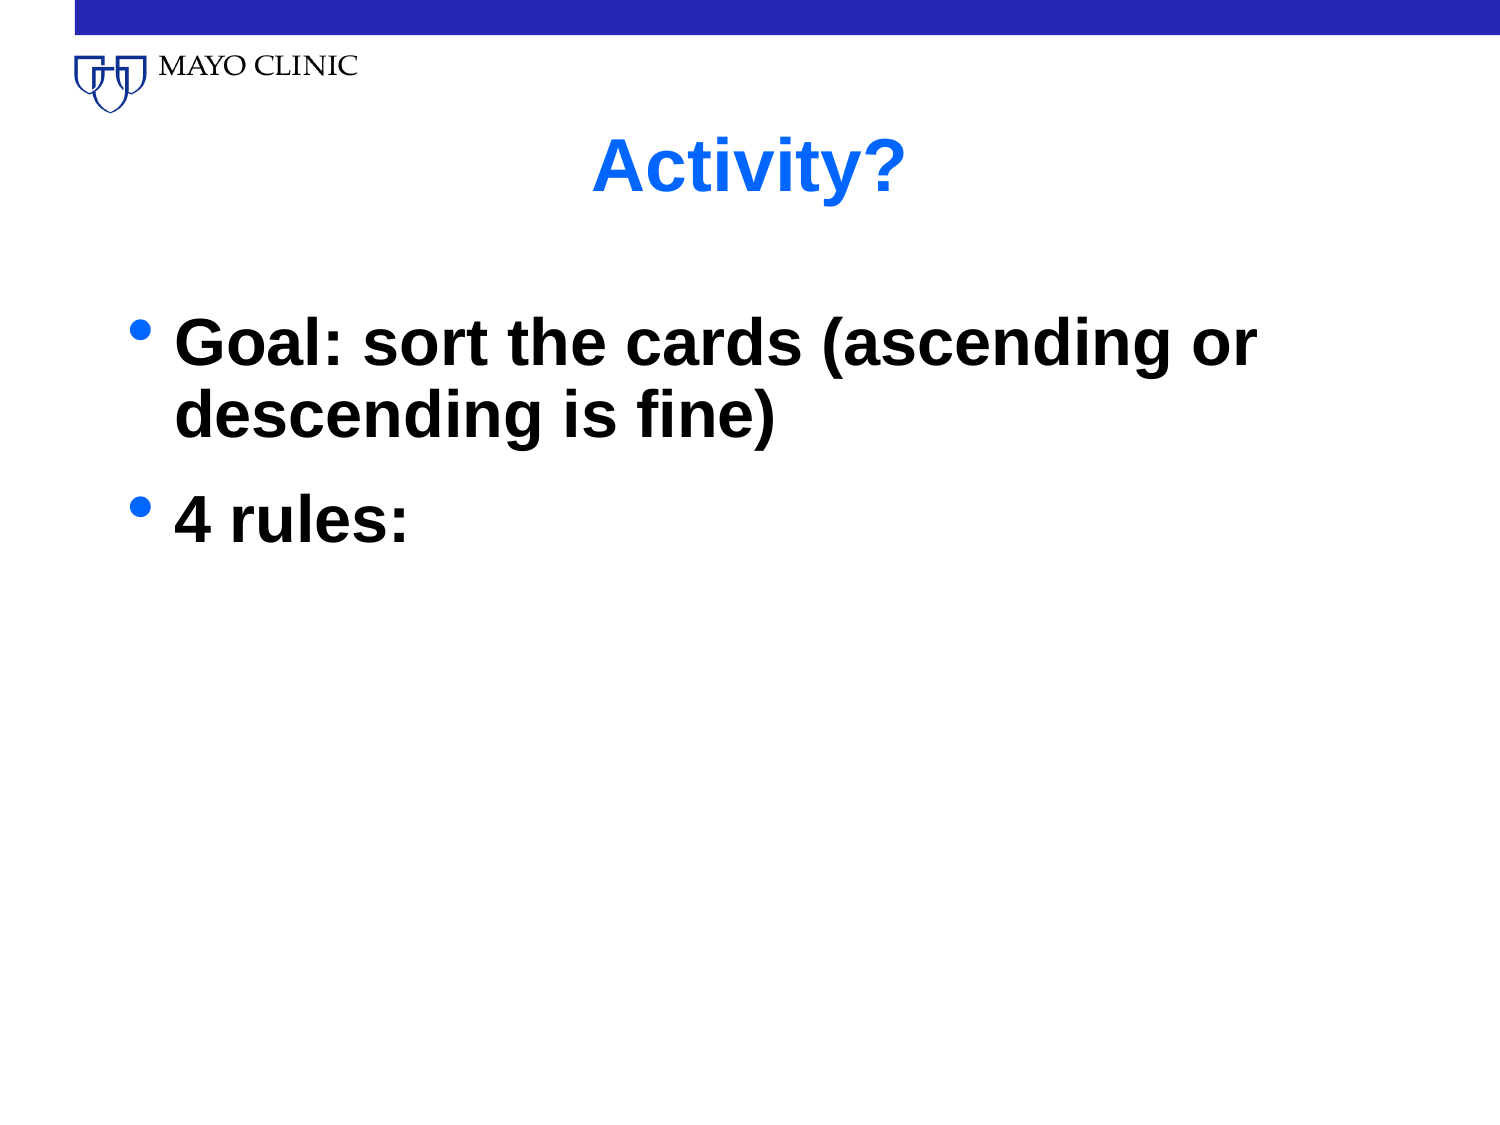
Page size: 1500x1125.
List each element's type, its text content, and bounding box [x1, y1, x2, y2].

title Activity? [112, 118, 1388, 300]
list Goal: sort the cards (ascending or descending is fine) 4 rules: [112, 300, 1388, 1050]
picture [65, 46, 366, 122]
